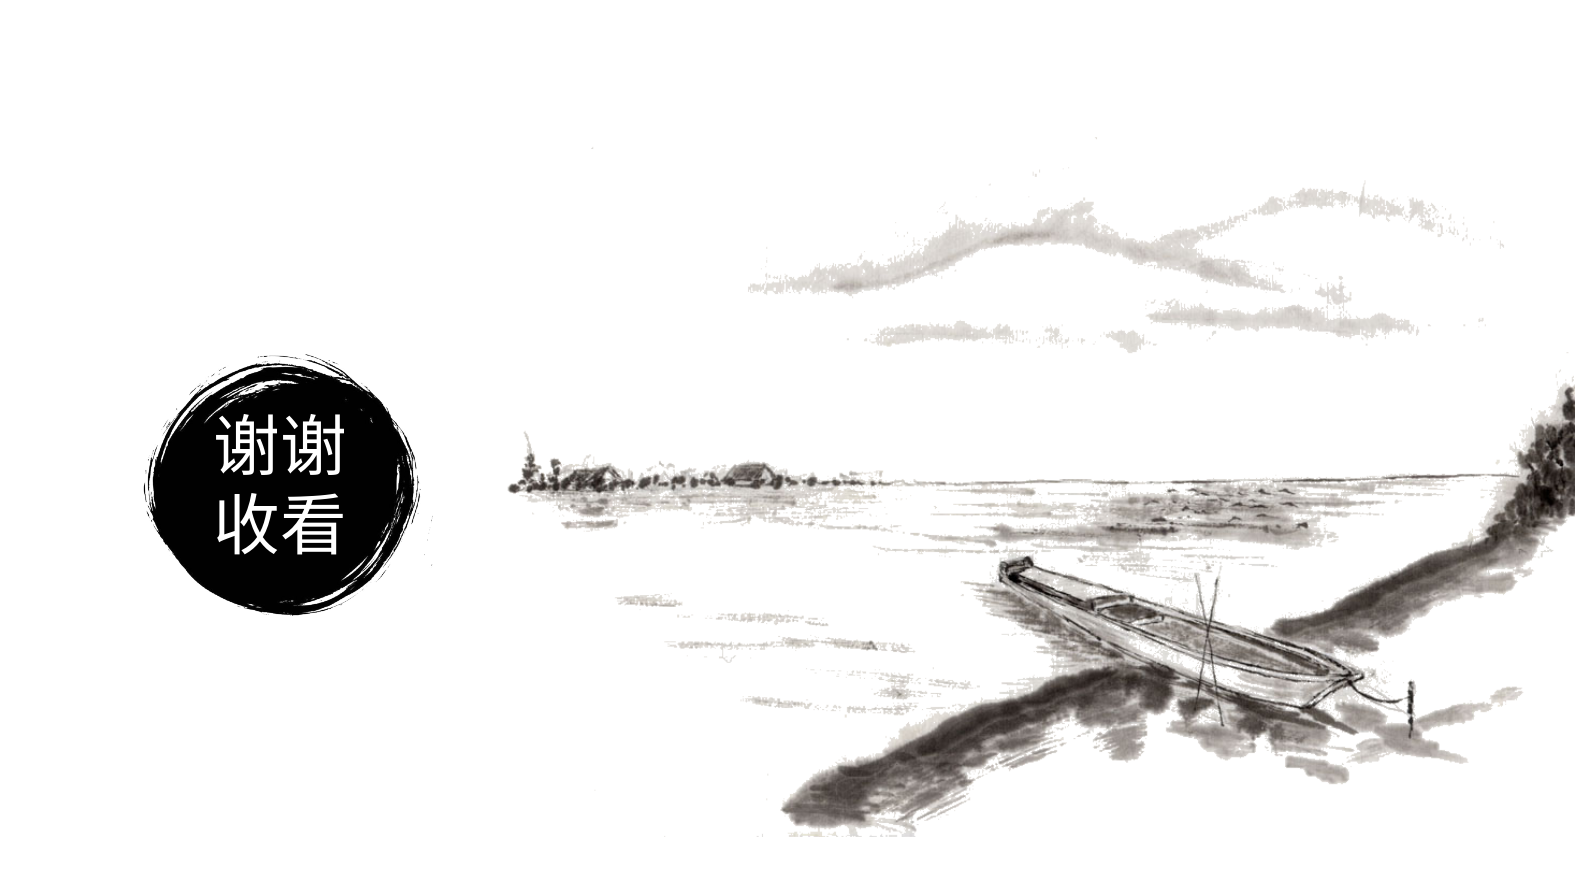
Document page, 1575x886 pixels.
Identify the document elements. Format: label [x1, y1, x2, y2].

picture [133, 336, 433, 631]
picture [501, 77, 1575, 837]
